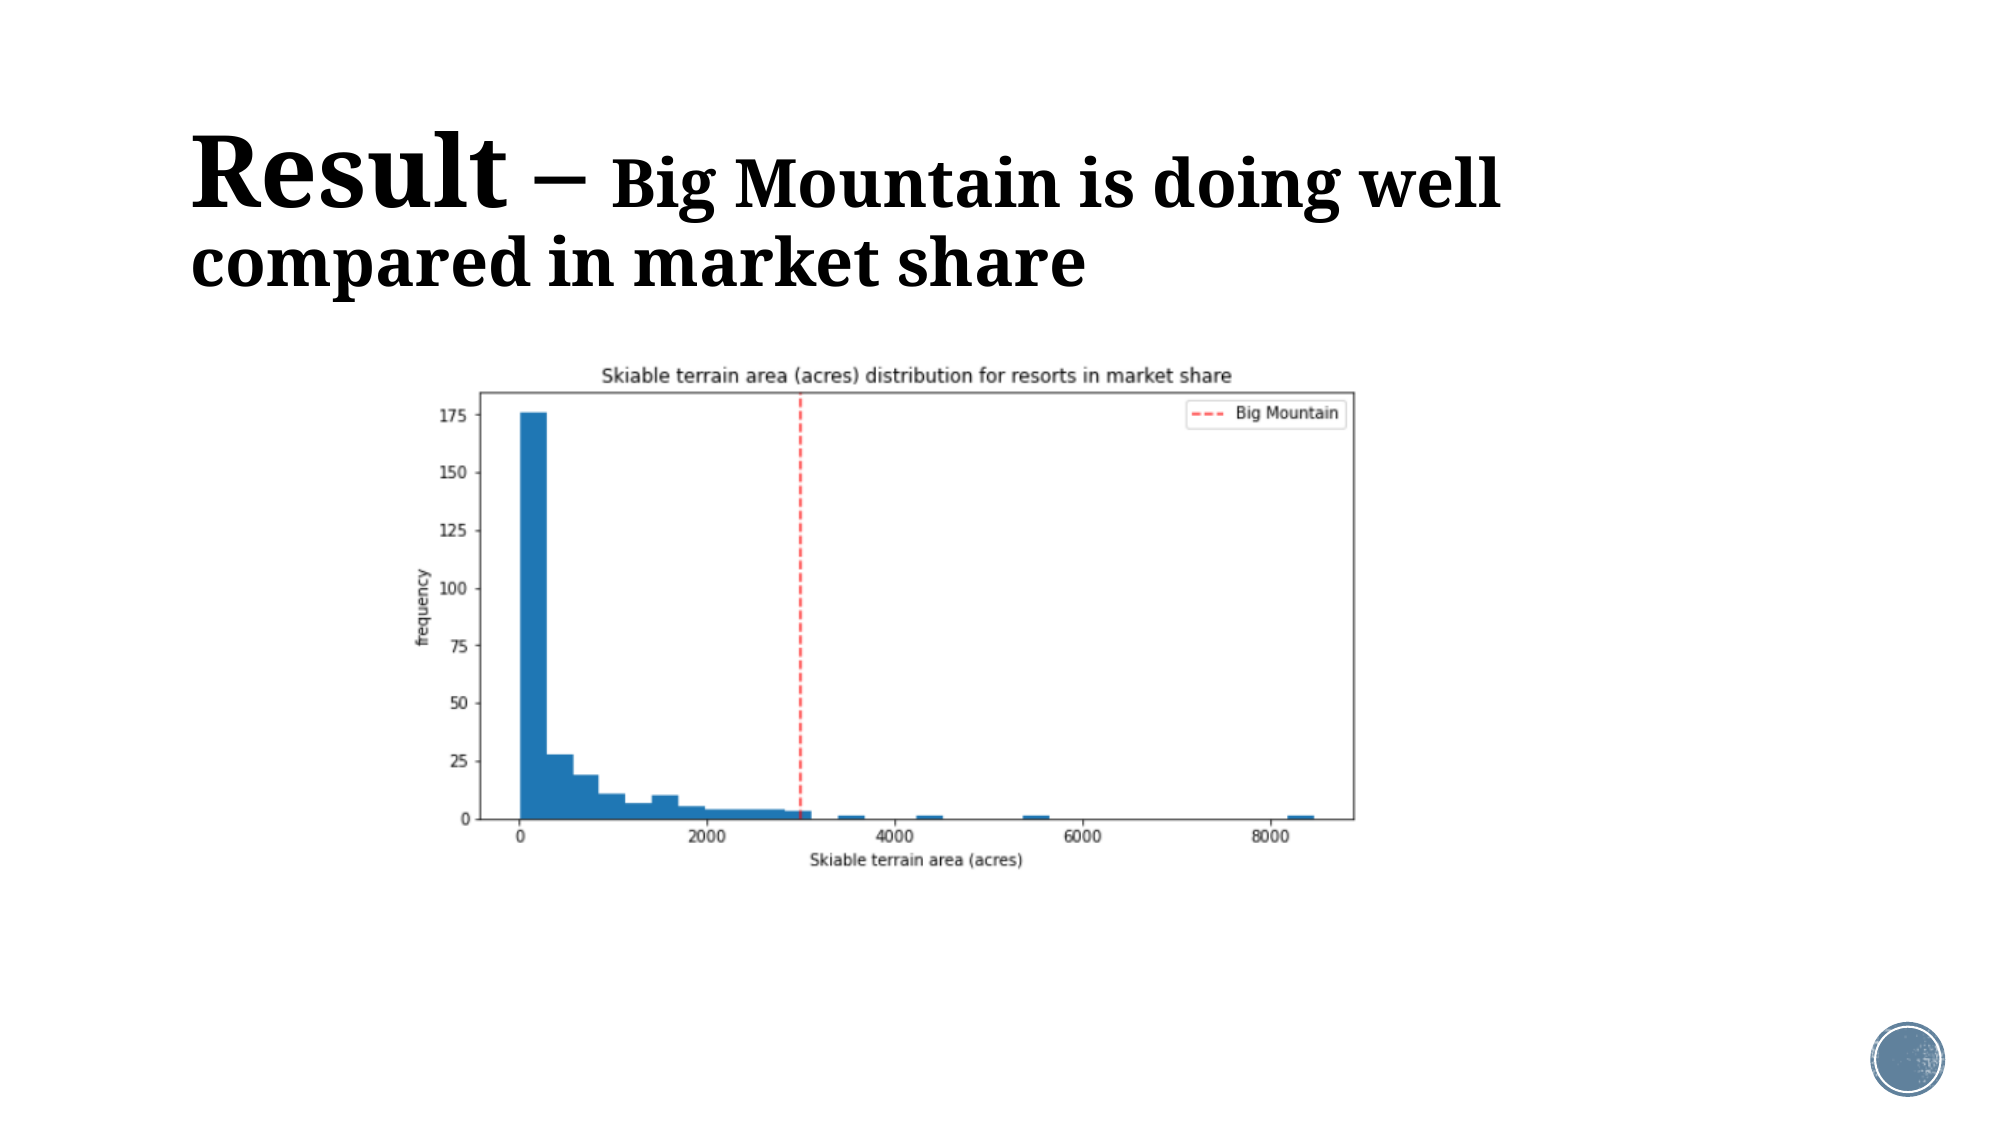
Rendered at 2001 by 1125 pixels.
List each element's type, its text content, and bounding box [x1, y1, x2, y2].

title Result – Big Mountain is doing well compared in market share [175, 79, 1826, 344]
picture [409, 359, 1390, 880]
